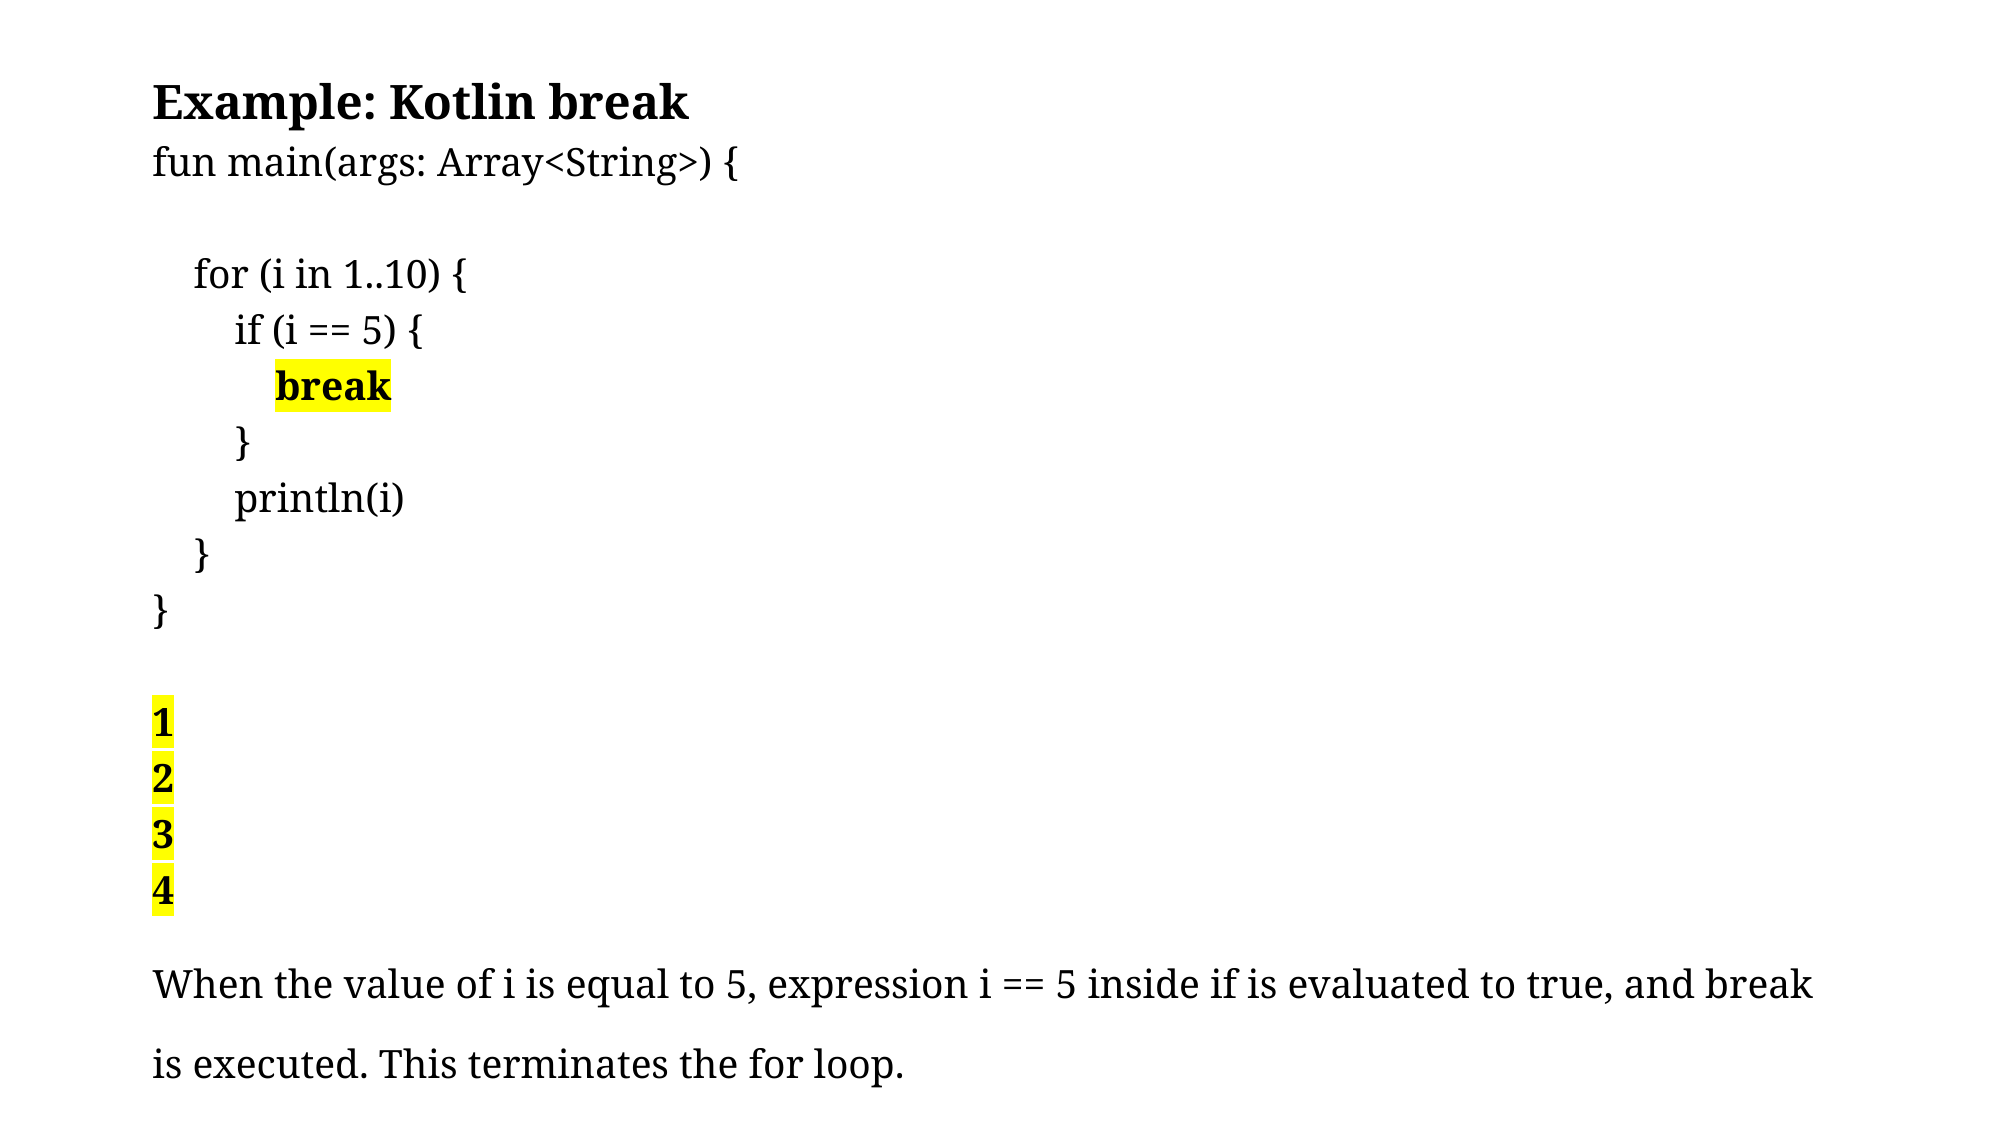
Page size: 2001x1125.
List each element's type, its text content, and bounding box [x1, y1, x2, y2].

list Example: Kotlin break fun main(args: Array<String>) { for (i in 1..10) { if (i == 5) { break } println(i) } } 1 2 3 4 When the value of i is equal to 5, expression i == 5 inside if is evaluated to true, and break is executed. This terminates the for loop. [137, 70, 1863, 1106]
